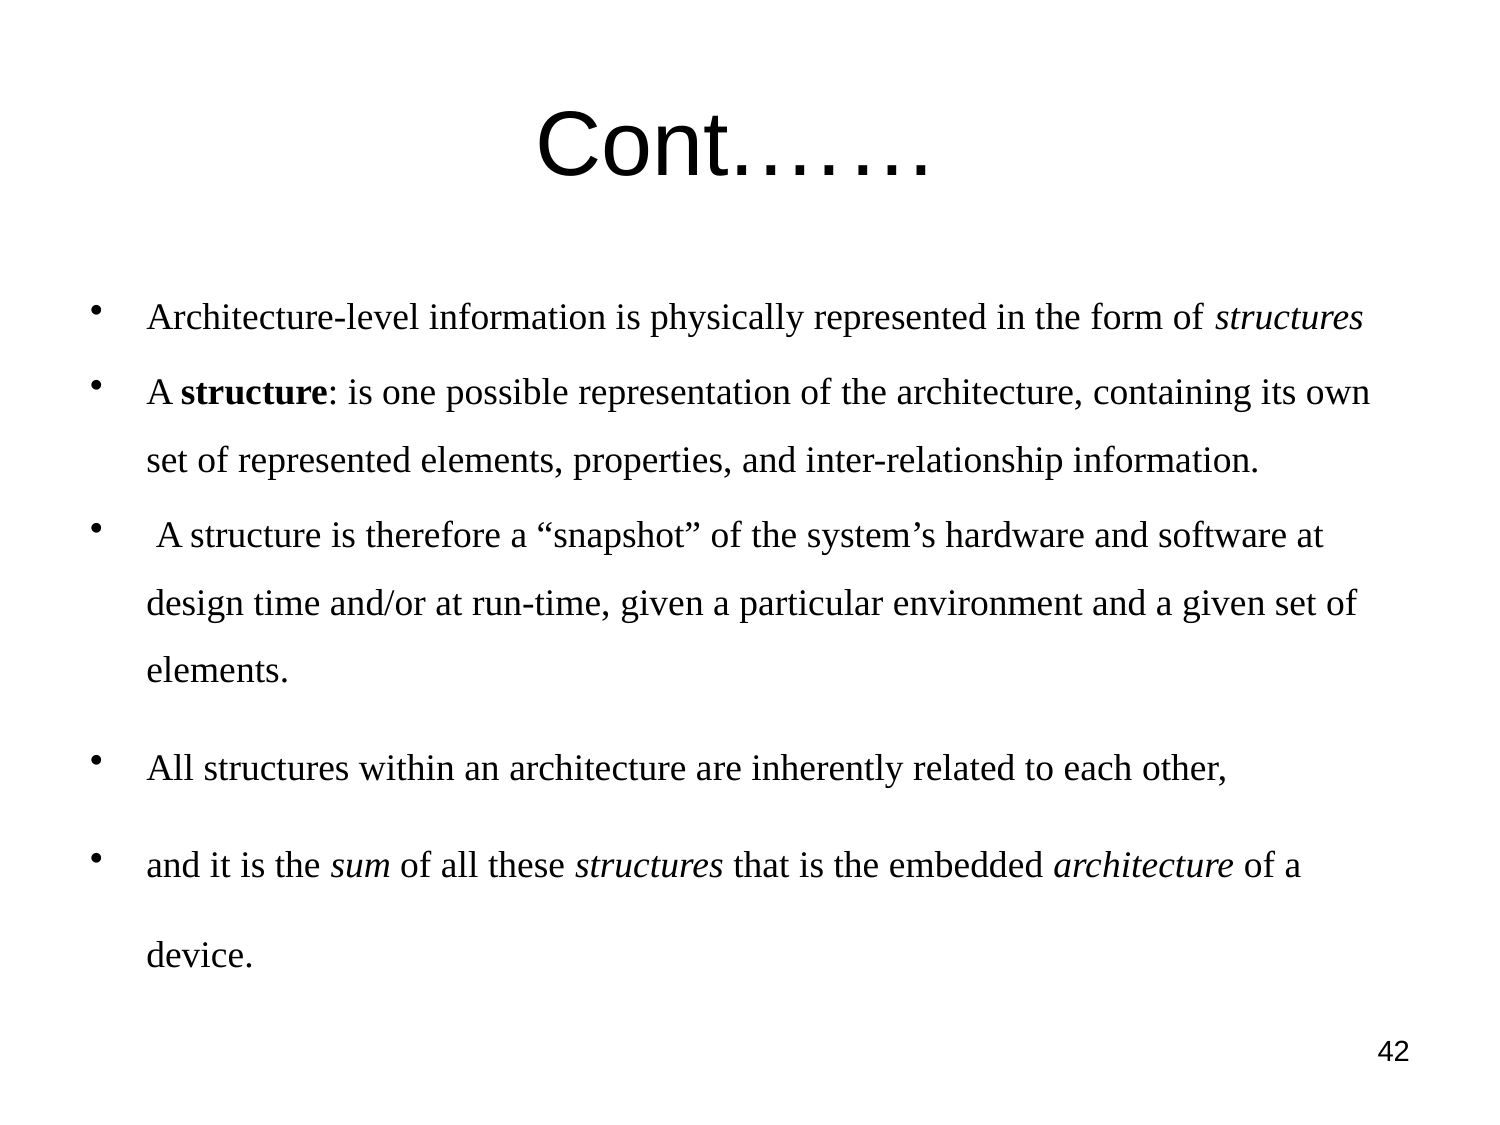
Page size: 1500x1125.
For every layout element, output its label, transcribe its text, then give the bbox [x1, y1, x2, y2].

list Architecture-level information is physically represented in the form of structures A structure: is one possible representation of the architecture, containing its own set of represented elements, properties, and inter-relationship information. A structure is therefore a “snapshot” of the system’s hardware and software at design time and/or at run-time, given a particular environment and a given set of elements. All structures within an architecture are inherently related to each other, and it is the sum of all these structures that is the embedded architecture of a device. [74, 262, 1426, 1006]
title Cont.…… [74, 44, 1426, 233]
slide_number 42 [1074, 1024, 1426, 1103]
